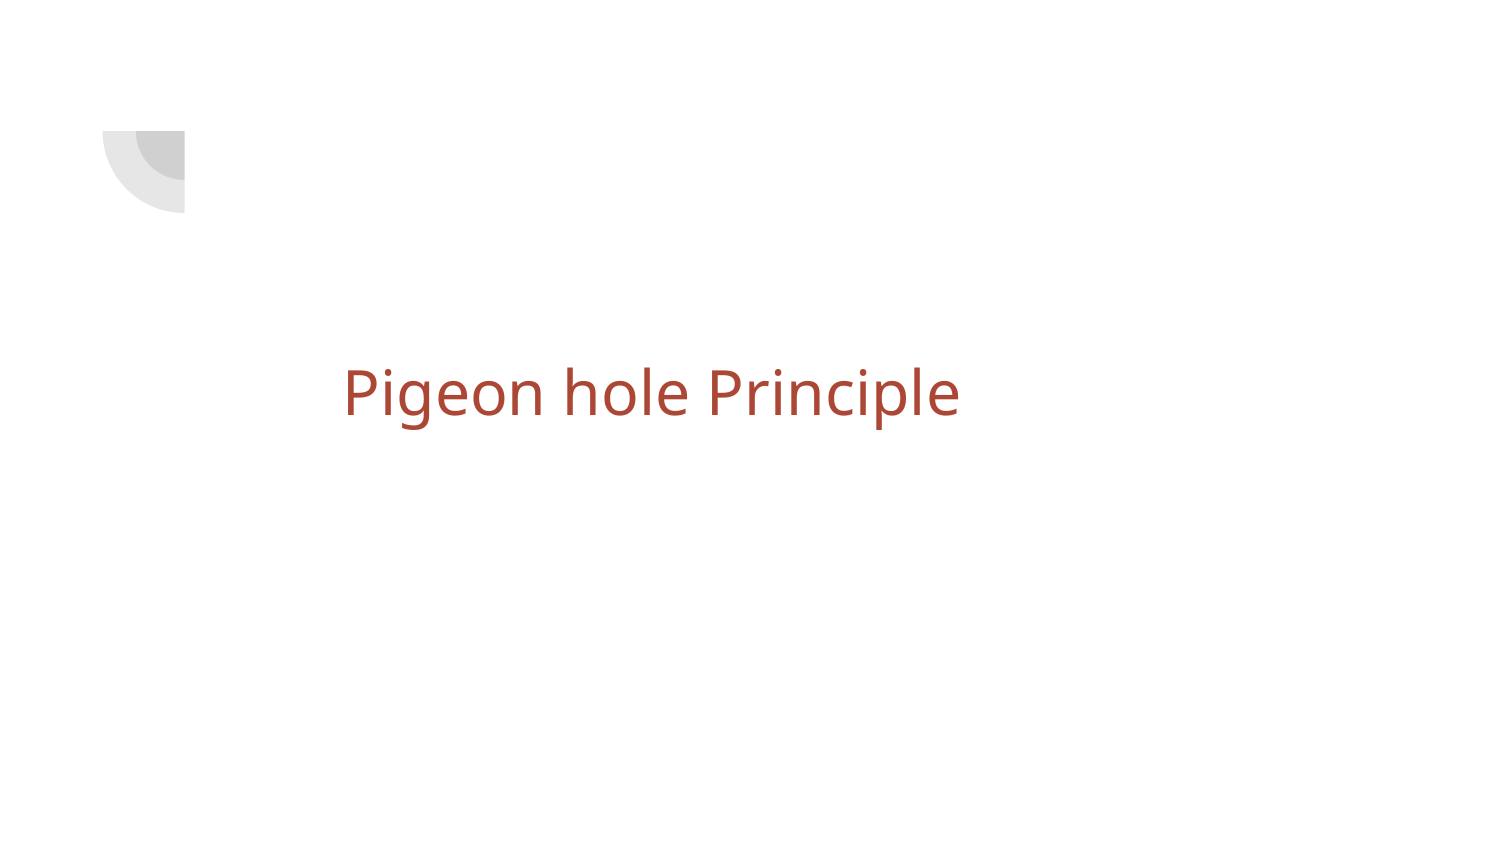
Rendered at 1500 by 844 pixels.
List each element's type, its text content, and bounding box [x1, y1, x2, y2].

list Pigeon hole Principle [213, 326, 1368, 744]
